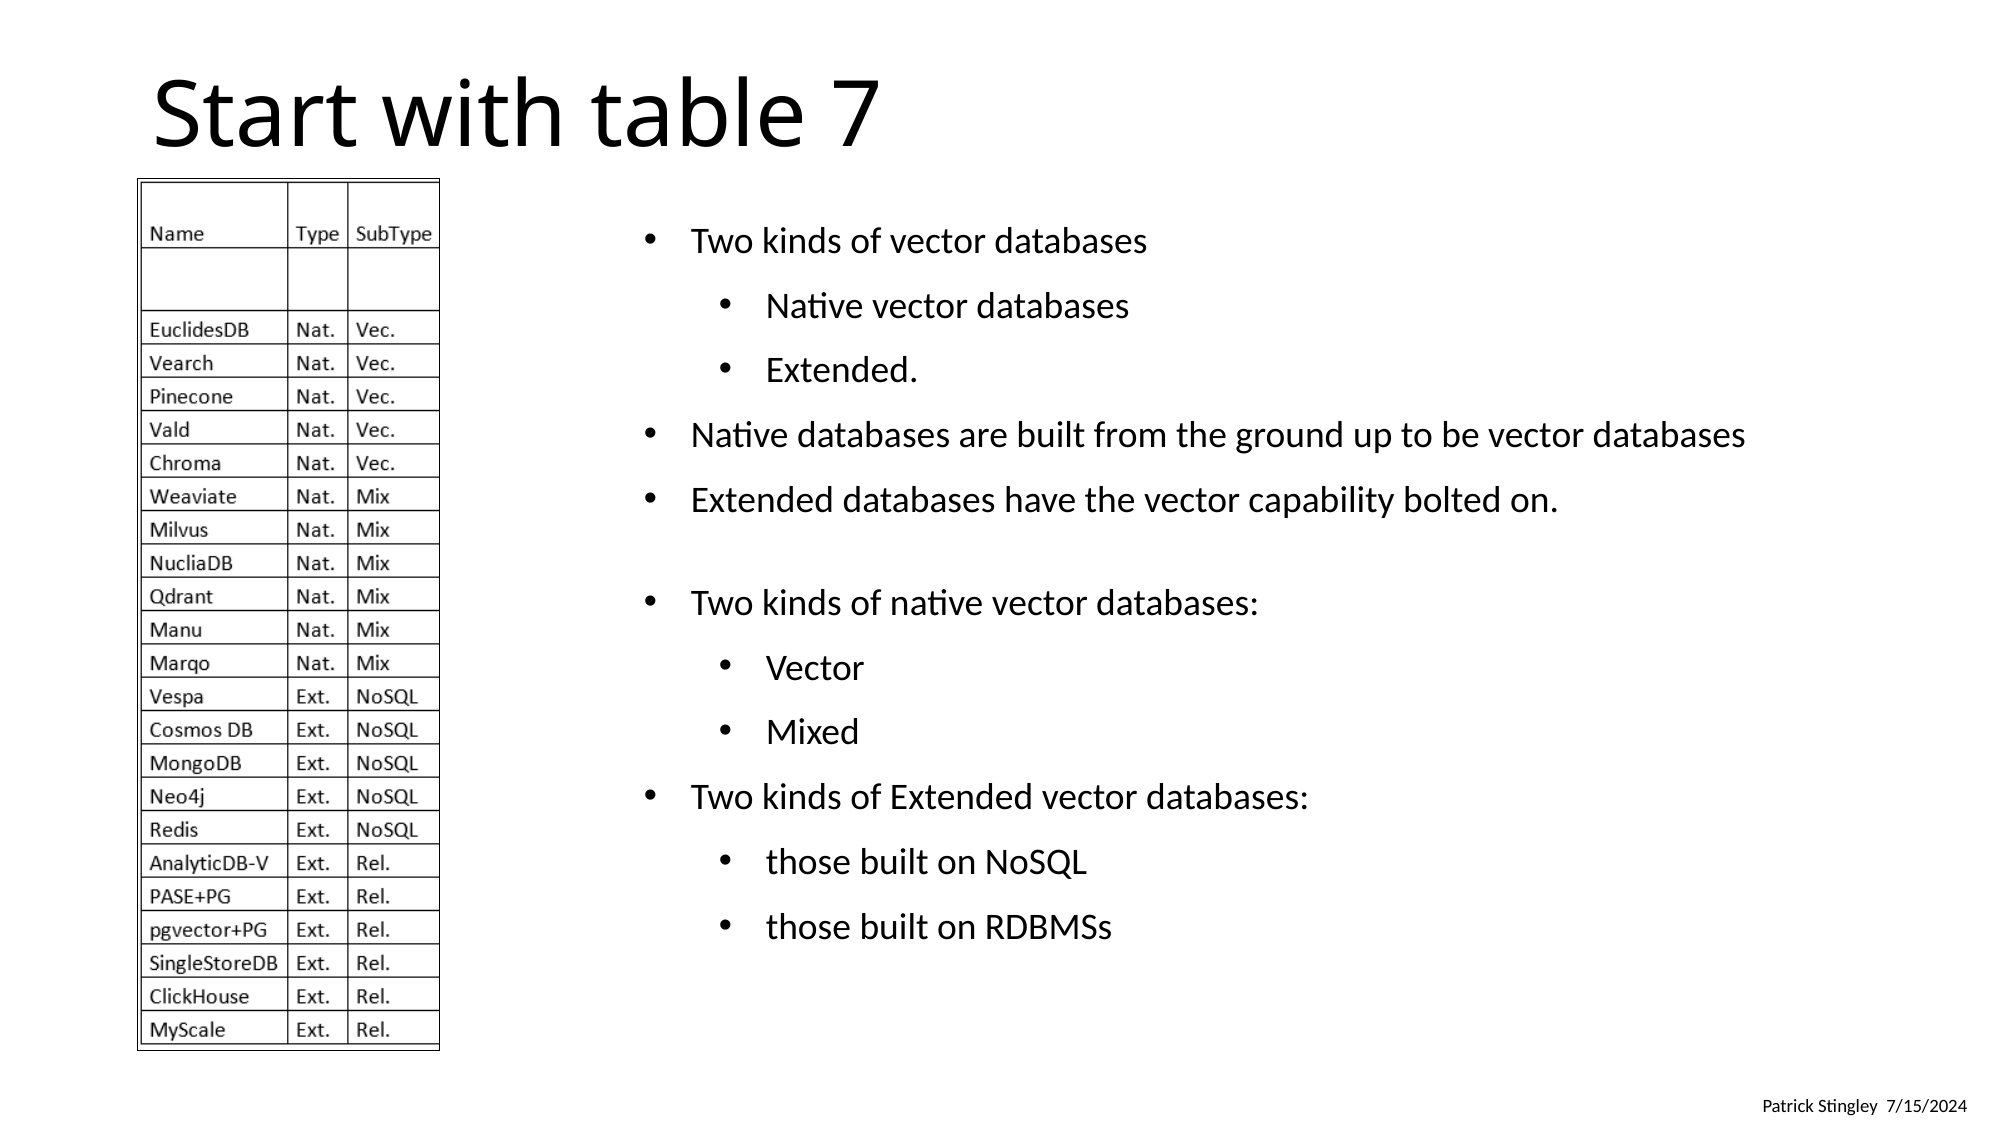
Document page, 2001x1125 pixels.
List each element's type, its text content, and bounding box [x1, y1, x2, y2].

picture [137, 178, 440, 1051]
text_box Two kinds of vector databases Native vector databases Extended. Native databases are built from the ground up to be vector databases Extended databases have the vector capability bolted on. Two kinds of native vector databases: Vector Mixed Two kinds of Extended vector databases: those built on NoSQL those built on RDBMSs [629, 205, 1942, 1016]
title Start with table 7 [137, 8, 1863, 226]
text_box Patrick Stingley 7/15/2024 [1747, 1086, 2000, 1124]
